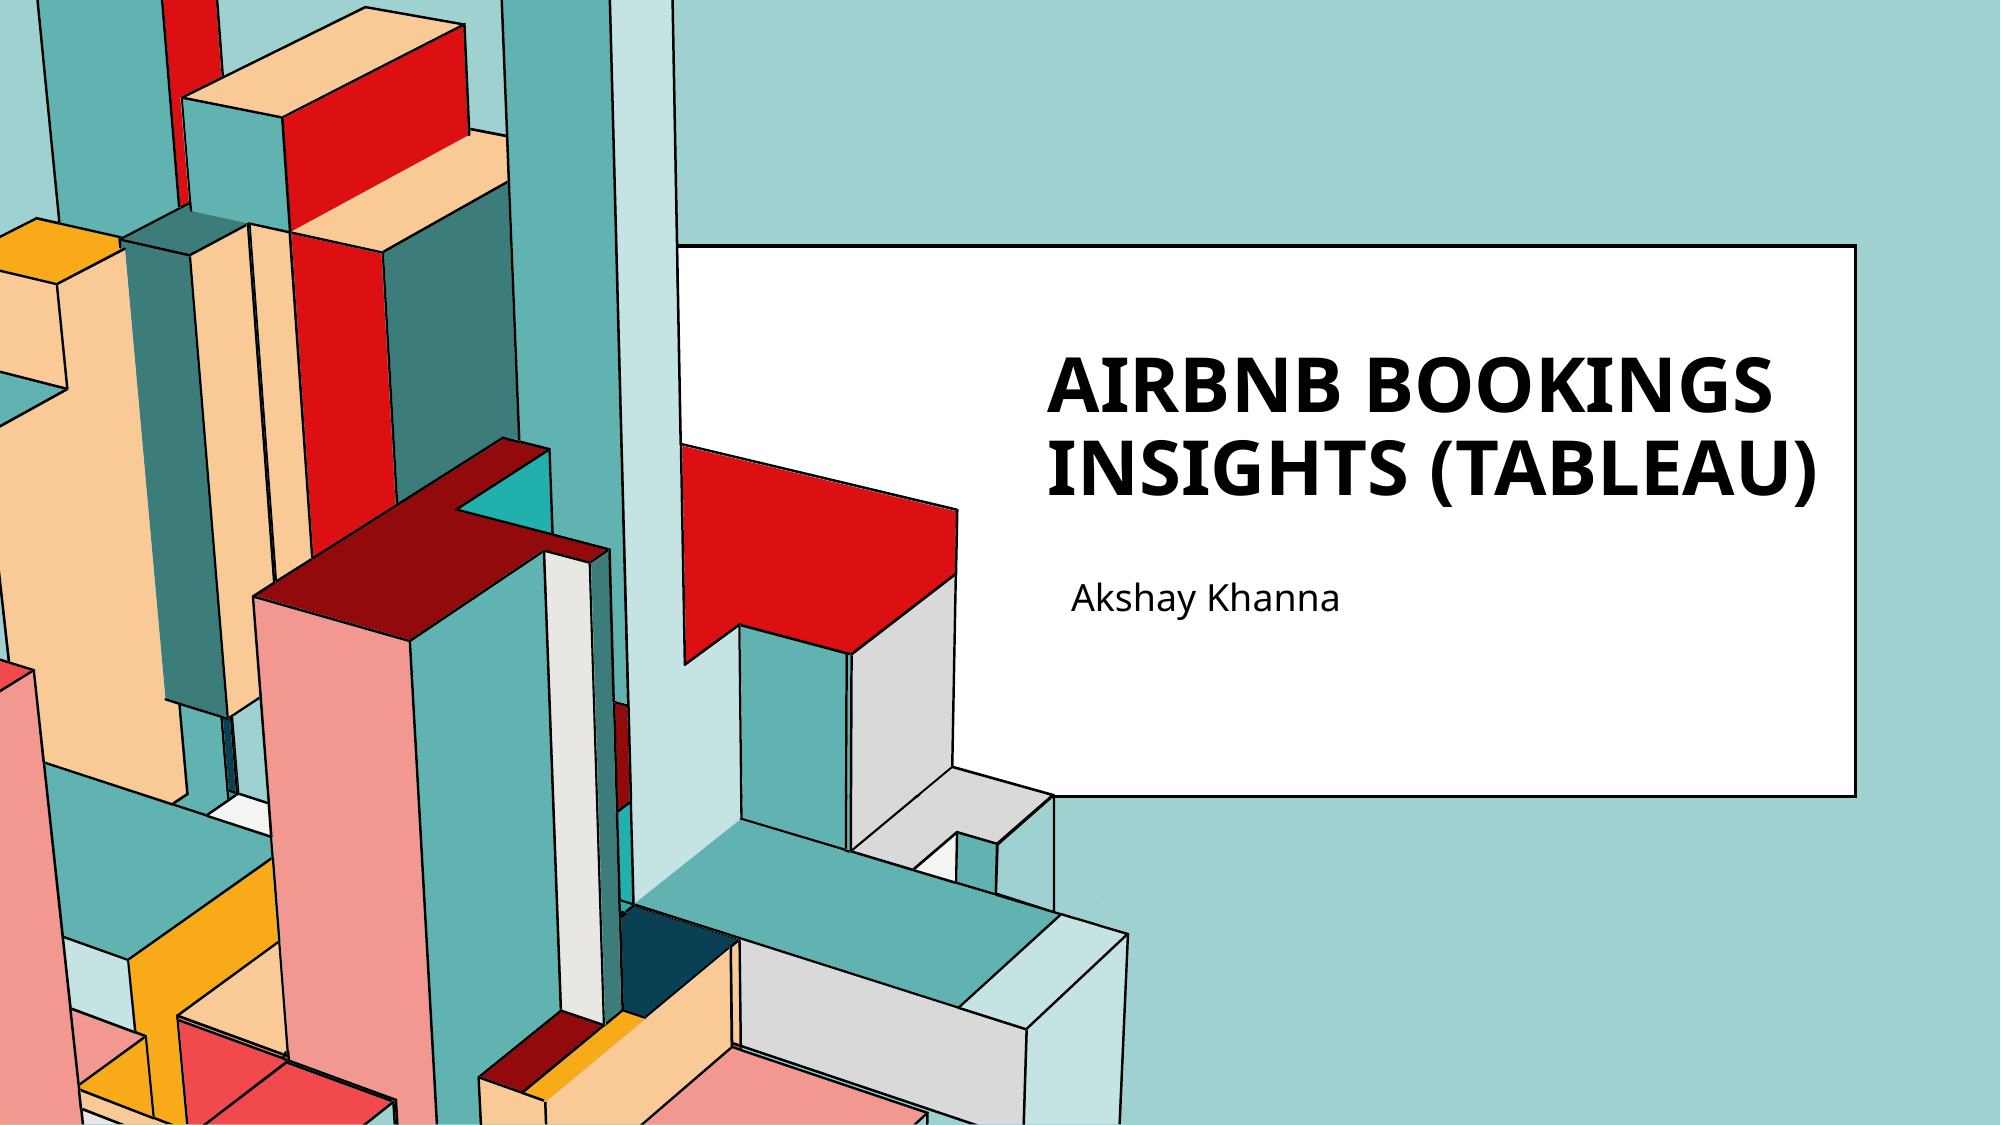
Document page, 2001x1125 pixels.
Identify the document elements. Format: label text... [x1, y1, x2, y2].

title AIRBNB Bookings Insights (Tableau) [1032, 265, 1836, 519]
subtitle Akshay Khanna [1056, 571, 1775, 673]
